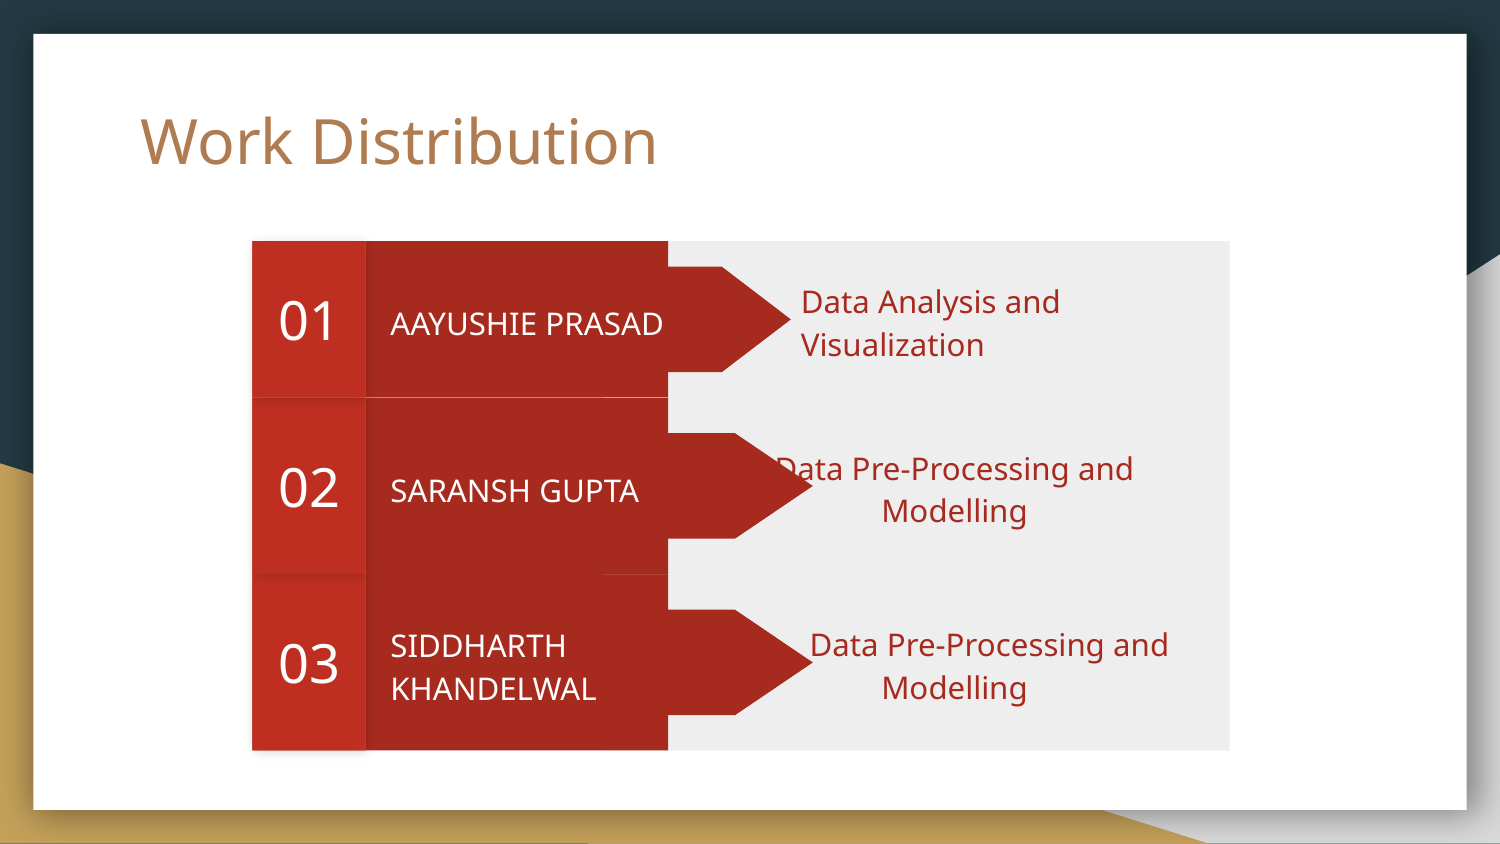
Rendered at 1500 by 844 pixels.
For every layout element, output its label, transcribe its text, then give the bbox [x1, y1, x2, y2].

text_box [252, 404, 1230, 575]
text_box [252, 240, 1230, 398]
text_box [252, 581, 1230, 751]
title Work Distribution [125, 86, 1357, 202]
